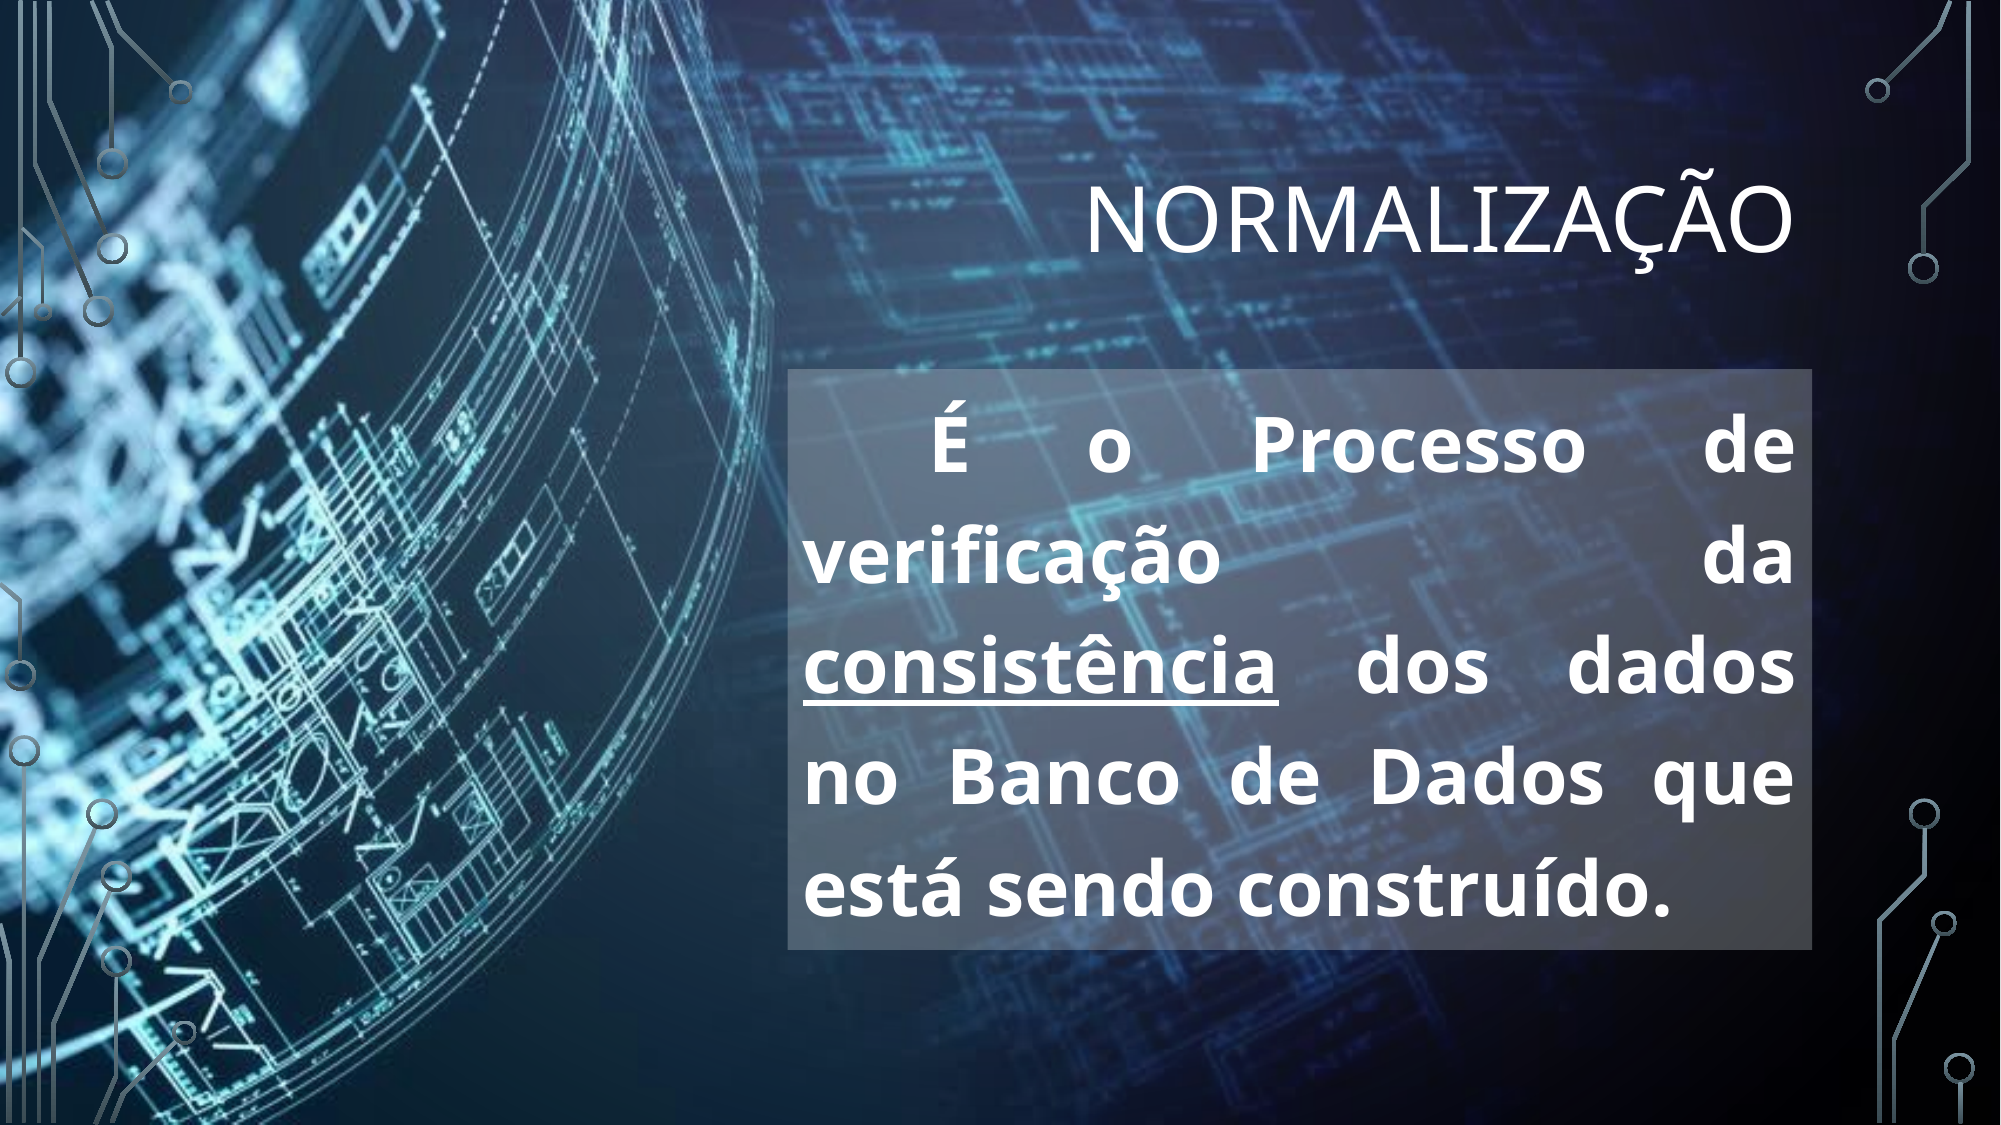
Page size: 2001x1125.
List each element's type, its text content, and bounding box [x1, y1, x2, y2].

title Normalização [187, 101, 1813, 344]
list É o Processo de verificação da consistência dos dados no Banco de Dados que está sendo construído. [787, 369, 1813, 950]
